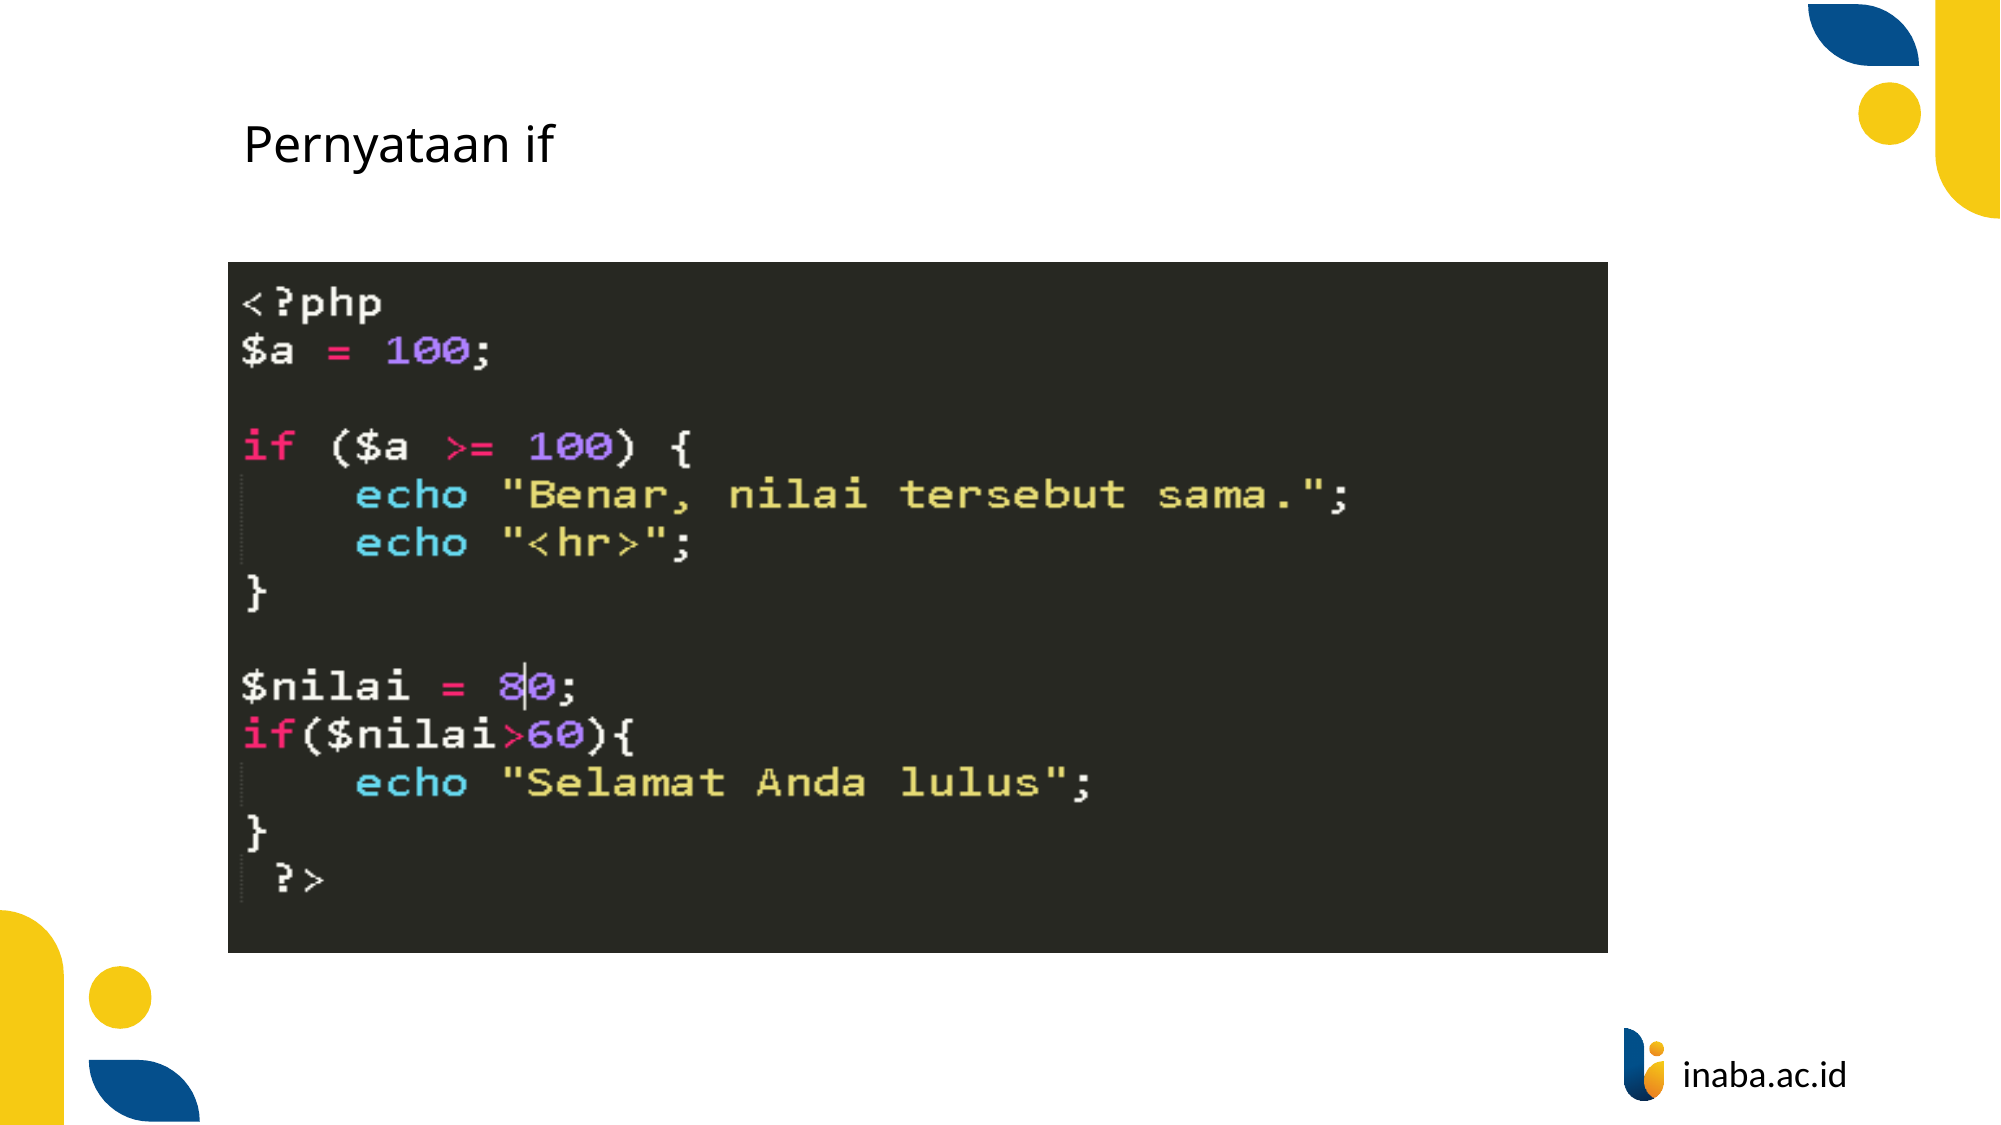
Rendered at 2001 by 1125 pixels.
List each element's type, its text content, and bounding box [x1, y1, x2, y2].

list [228, 262, 1608, 953]
title Pernyataan if [228, 82, 1647, 211]
picture [1624, 1028, 1664, 1101]
